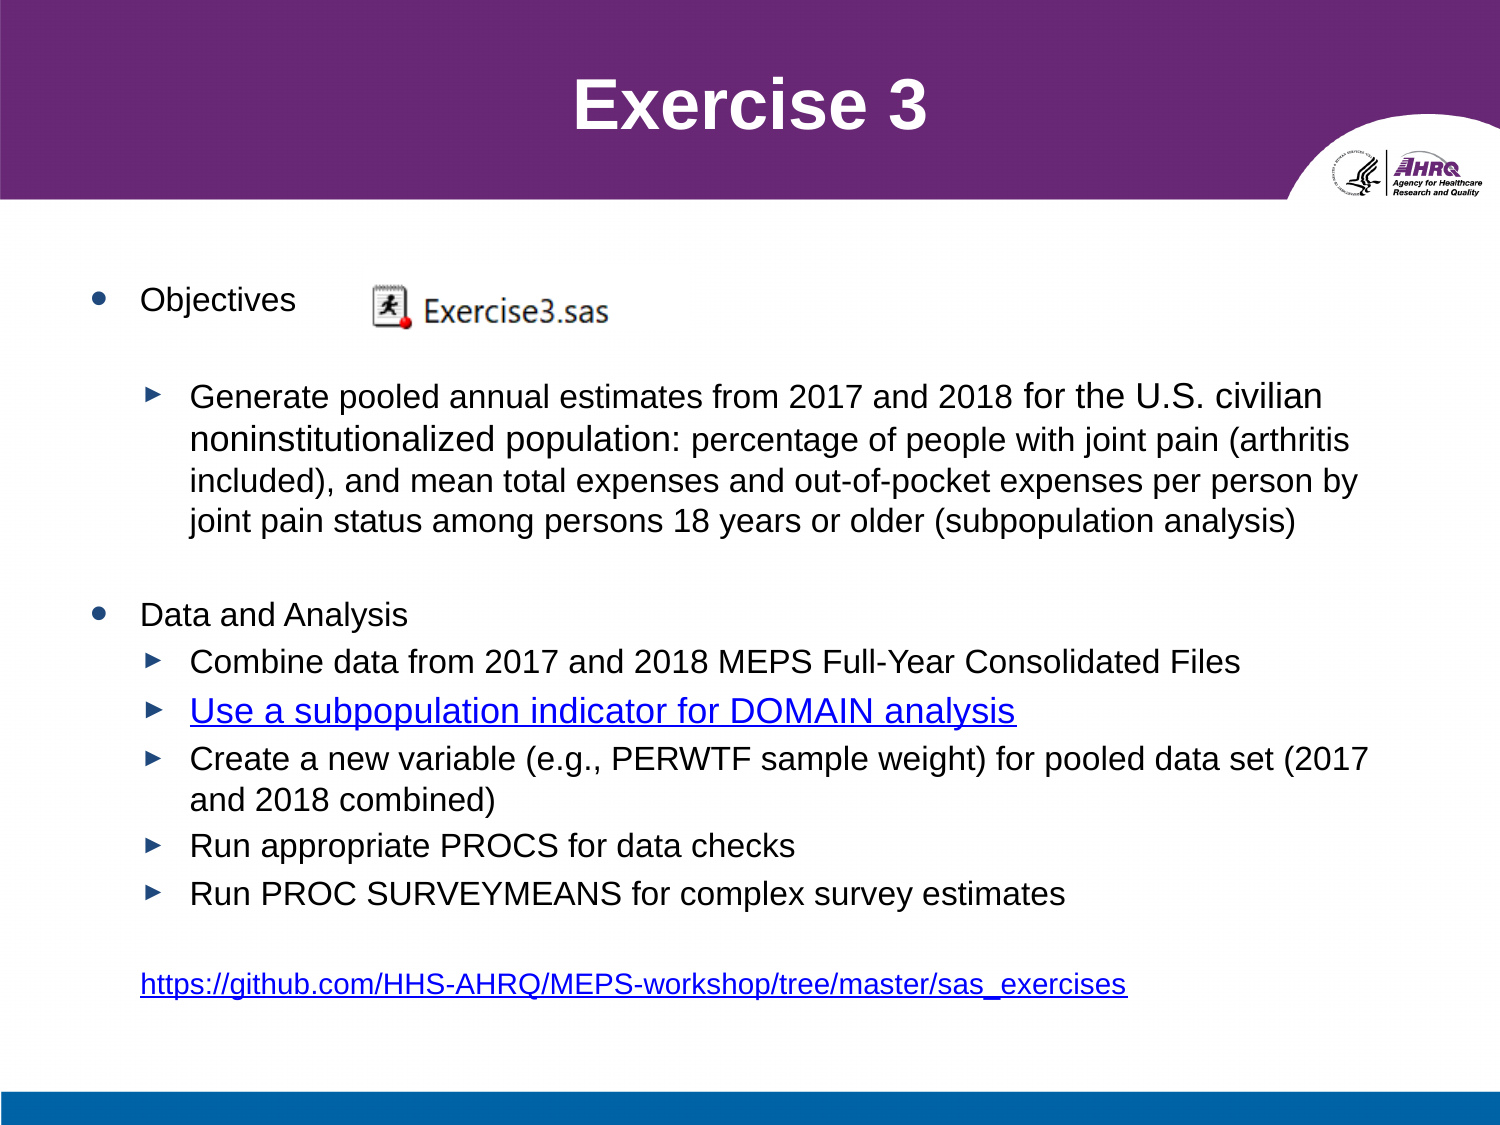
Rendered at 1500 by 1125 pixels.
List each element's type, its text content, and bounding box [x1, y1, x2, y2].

picture [0, 0, 1500, 1125]
title Exercise 3 [206, 50, 1294, 152]
list Objectives Generate pooled annual estimates from 2017 and 2018 for the U.S. civilian noninstitutionalized population: percentage of people with joint pain (arthritis included), and mean total expenses and out-of-pocket expenses per person by joint pain status among persons 18 years or older (subpopulation analysis) Data and Analysis Combine data from 2017 and 2018 MEPS Full-Year Consolidated Files Use a subpopulation indicator for DOMAIN analysis Create a new variable (e.g., PERWTF sample weight) for pooled data set (2017 and 2018 combined) Run appropriate PROCS for data checks Run PROC SURVEYMEANS for complex survey estimates https://github.com/HHS-AHRQ/MEPS-workshop/tree/master/sas_exercises [75, 270, 1425, 1013]
